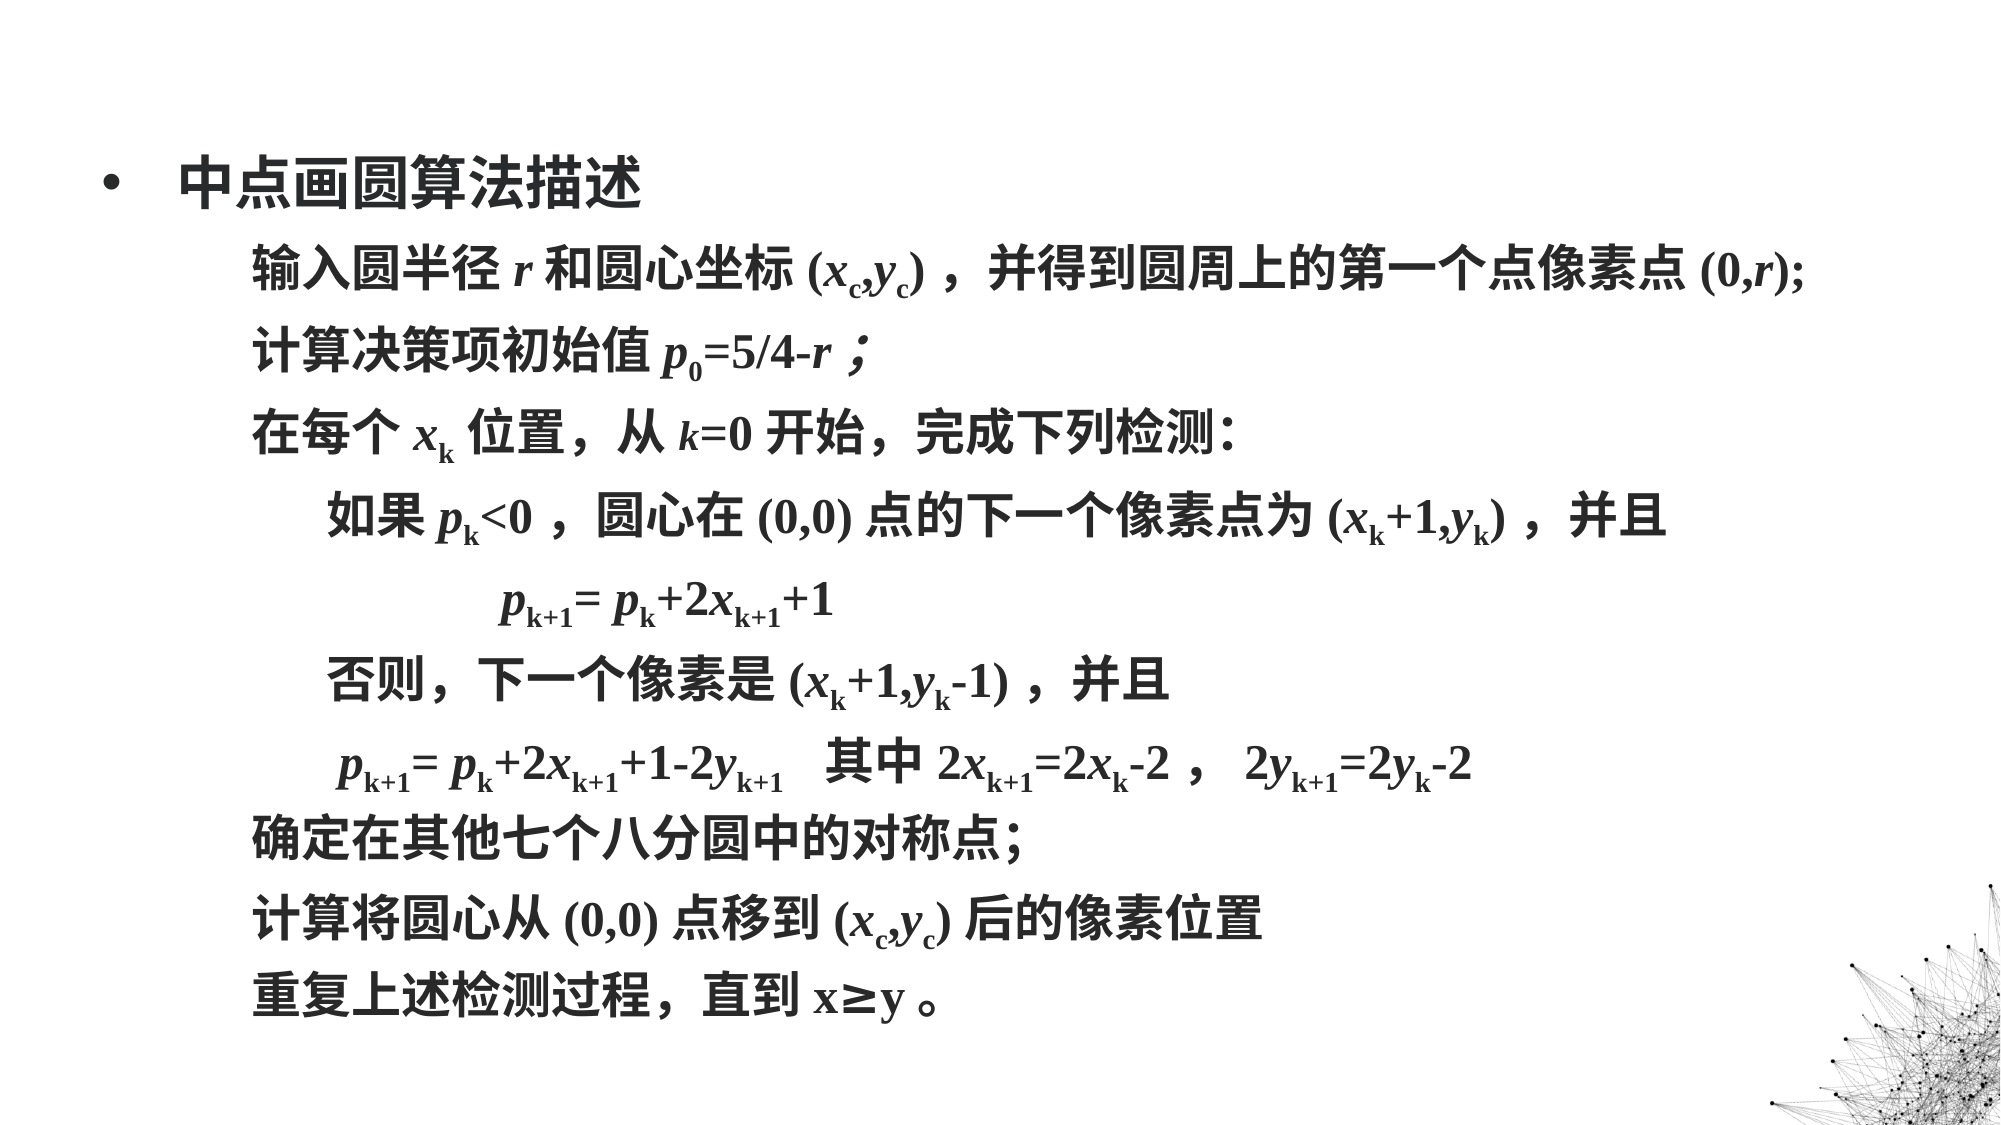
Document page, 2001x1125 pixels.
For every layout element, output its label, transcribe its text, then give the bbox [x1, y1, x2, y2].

list 中点画圆算法描述 输入圆半径r和圆心坐标(xc,yc)，并得到圆周上的第一个点像素点(0,r); 计算决策项初始值p0=5/4-r； 在每个xk位置，从k=0开始，完成下列检测： 如果pk<0，圆心在(0,0)点的下一个像素点为(xk+1,yk)，并且 pk+1= pk+2xk+1+1 否则，下一个像素是(xk+1,yk-1)，并且 pk+1= pk+2xk+1+1-2yk+1 其中2xk+1=2xk-2，2yk+1=2yk-2 确定在其他七个八分圆中的对称点； 计算将圆心从(0,0)点移到(xc,yc)后的像素位置 重复上述检测过程，直到x≥y。 [85, 130, 1887, 1125]
picture [1887, 882, 2001, 1125]
